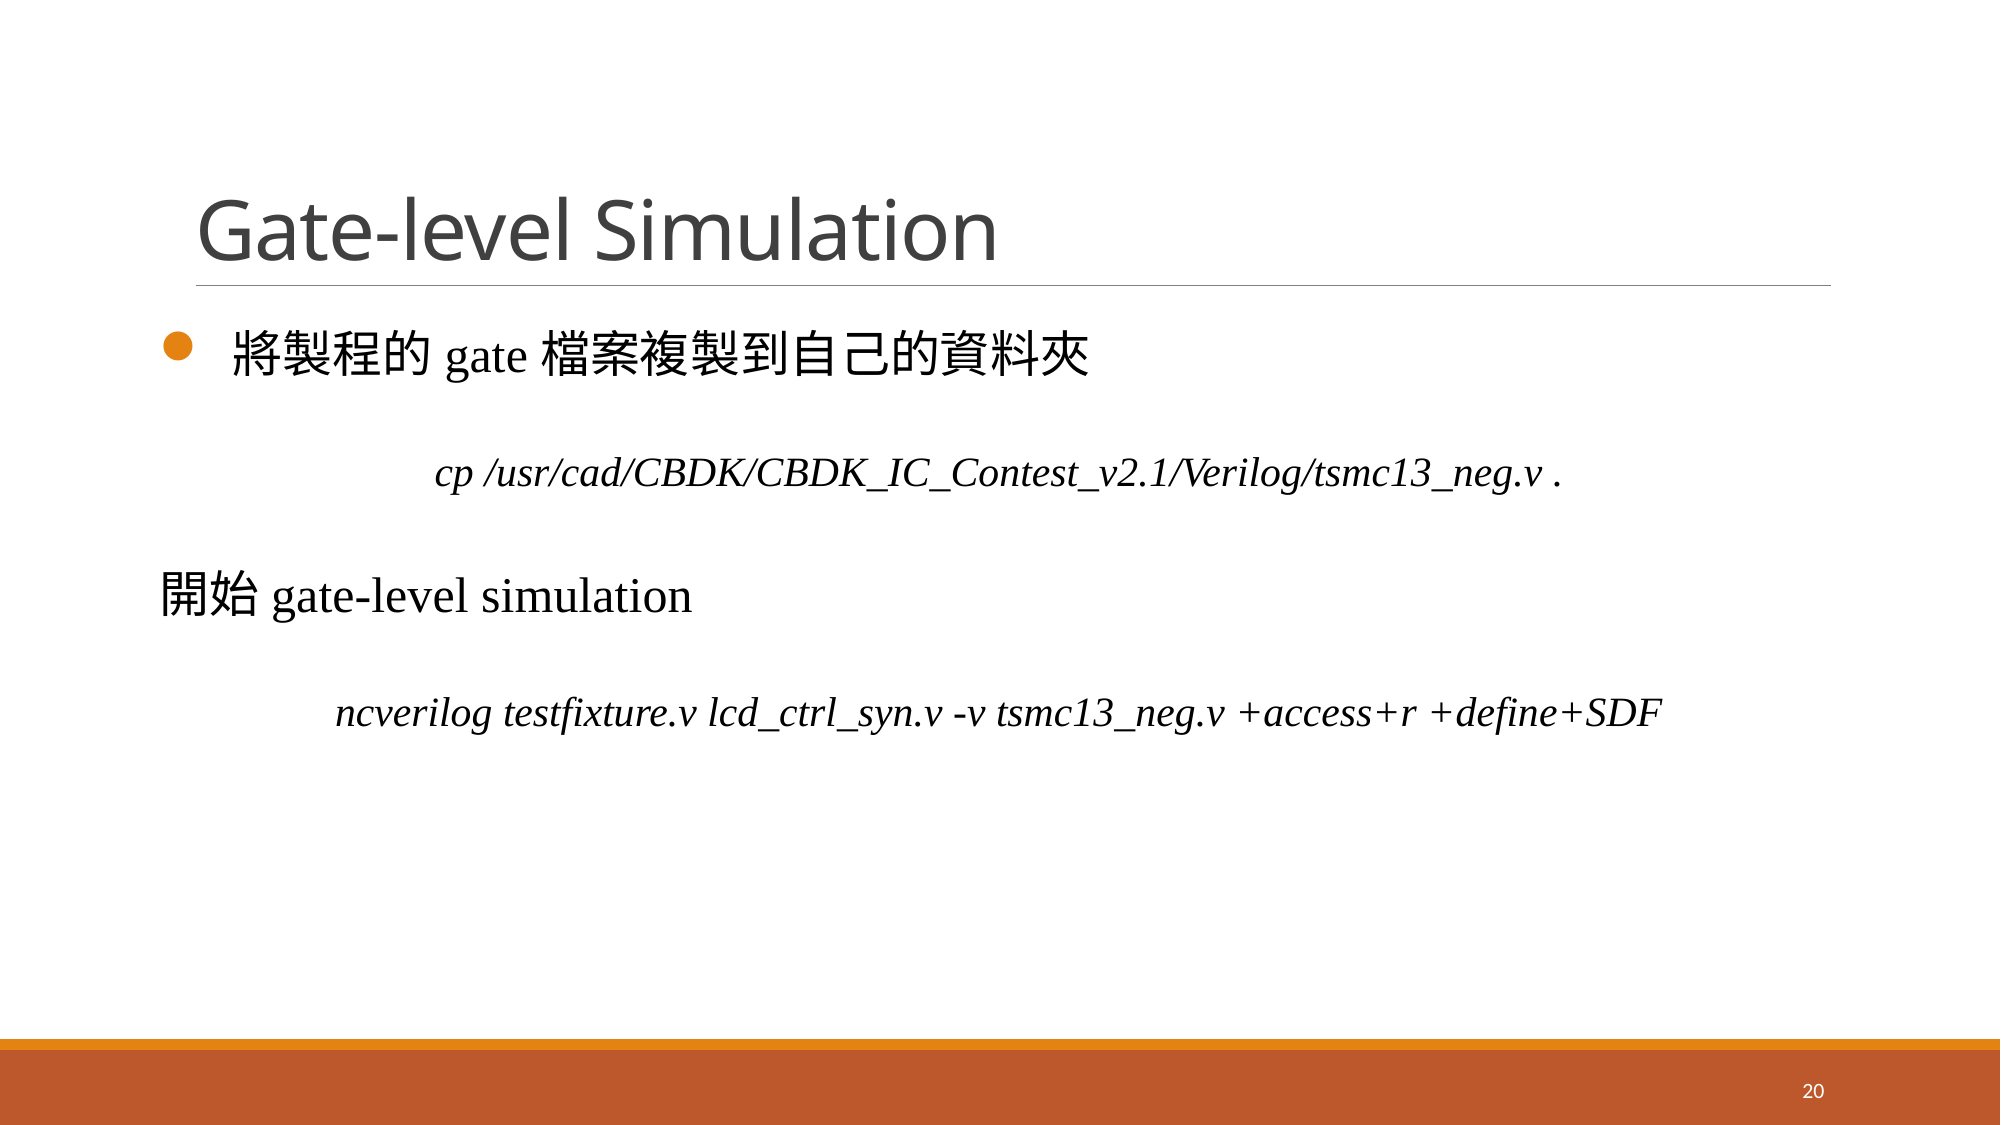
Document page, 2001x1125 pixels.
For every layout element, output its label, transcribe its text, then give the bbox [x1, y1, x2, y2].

list 將製程的gate檔案複製到自己的資料夾 cp /usr/cad/CBDK/CBDK_IC_Contest_v2.1/Verilog/tsmc13_neg.v . 開始gate-level simulation ncverilog testfixture.v lcd_ctrl_syn.v -v tsmc13_neg.v +access+r +define+SDF [159, 285, 1840, 945]
title Gate-level Simulation [180, 47, 1830, 285]
slide_number 20 [1624, 1059, 1840, 1120]
